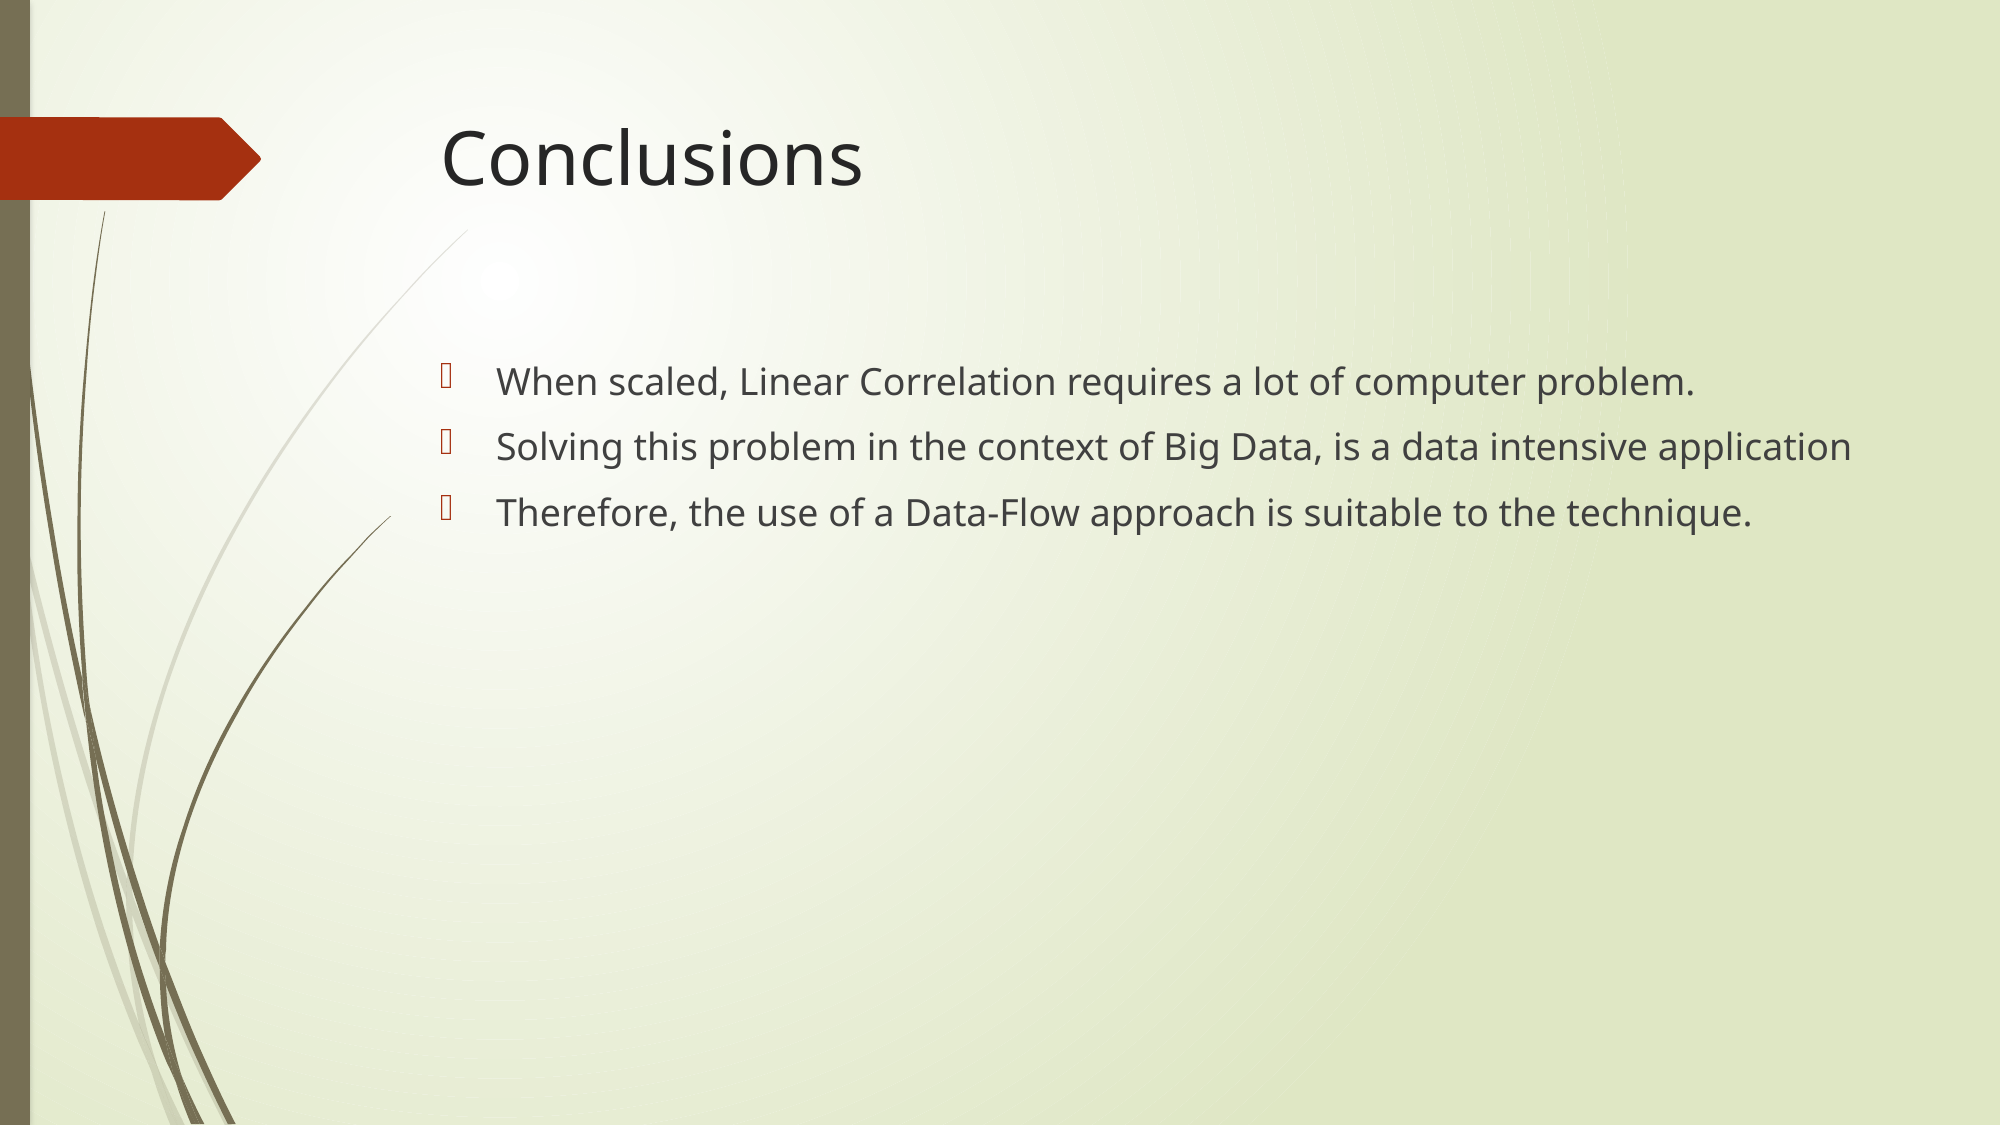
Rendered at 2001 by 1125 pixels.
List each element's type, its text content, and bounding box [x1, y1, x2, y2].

title Conclusions [425, 102, 1888, 313]
list When scaled, Linear Correlation requires a lot of computer problem. Solving this problem in the context of Big Data, is a data intensive application Therefore, the use of a Data-Flow approach is suitable to the technique. [424, 350, 1888, 970]
